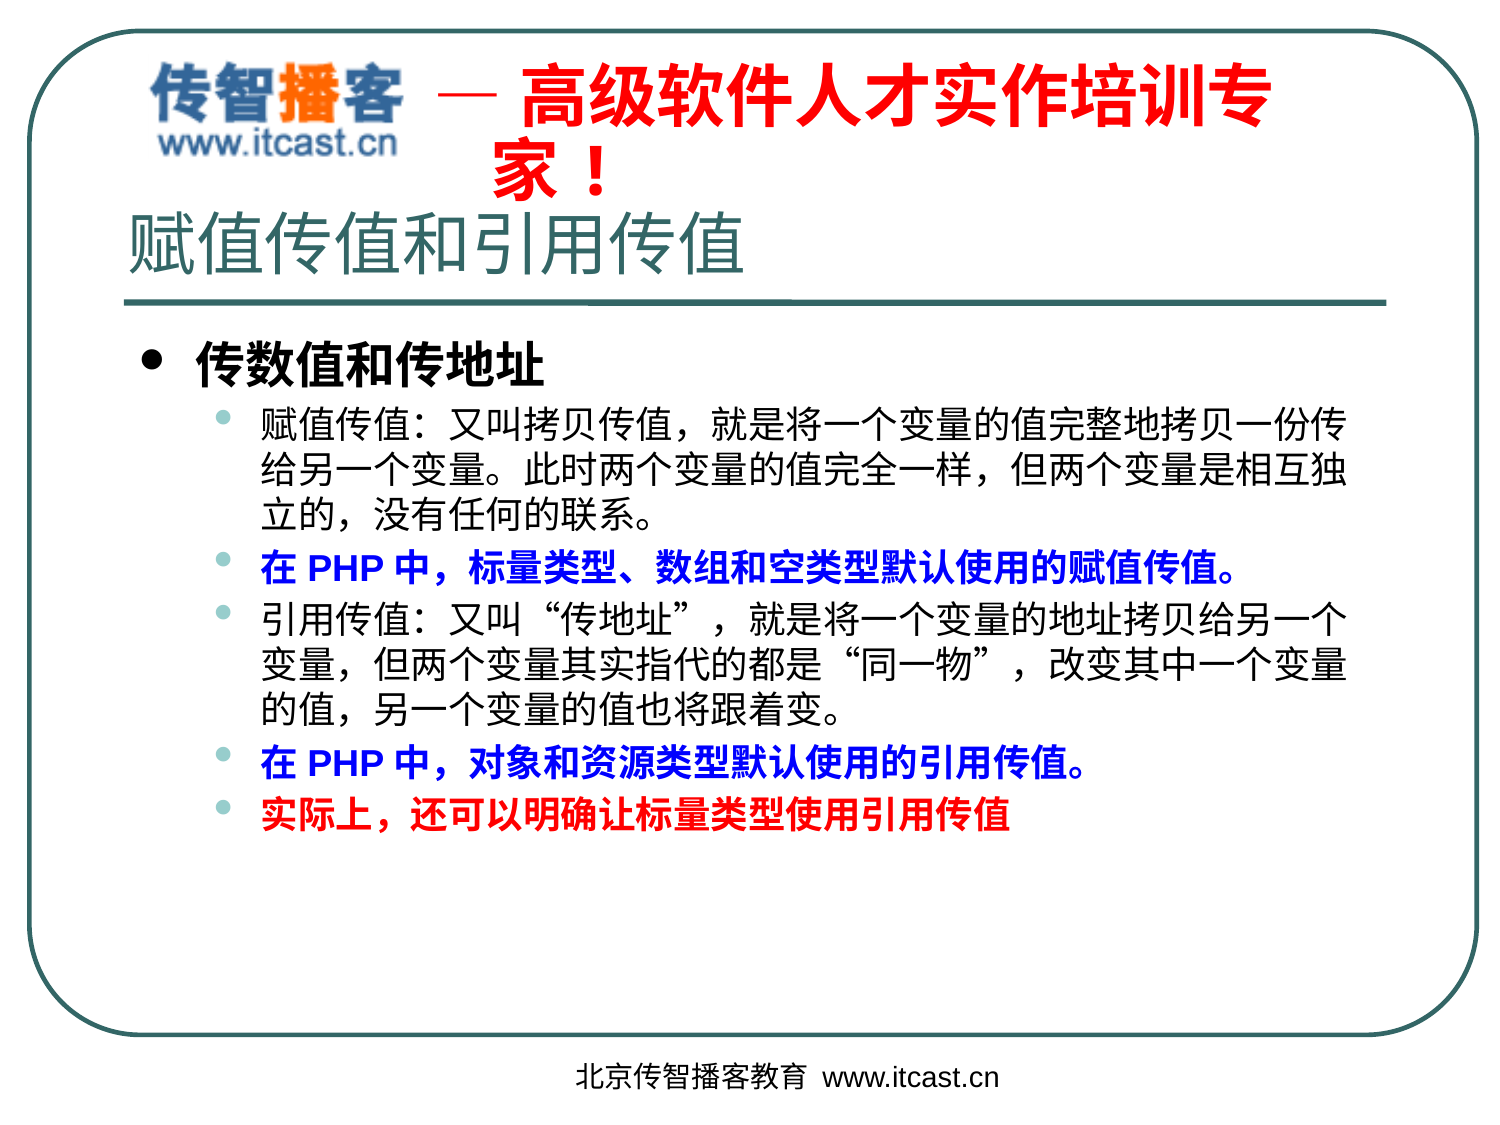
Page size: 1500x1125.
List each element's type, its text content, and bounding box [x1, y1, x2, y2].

title 赋值传值和引用传值 [111, 54, 1375, 292]
list 传数值和传地址 赋值传值：又叫拷贝传值，就是将一个变量的值完整地拷贝一份传给另一个变量。此时两个变量的值完全一样，但两个变量是相互独立的，没有任何的联系。 在PHP中，标量类型、数组和空类型默认使用的赋值传值。 引用传值：又叫“传地址”，就是将一个变量的地址拷贝给另一个变量，但两个变量其实指代的都是“同一物”，改变其中一个变量的值，另一个变量的值也将跟着变。 在PHP中，对象和资源类型默认使用的引用传值。 实际上，还可以明确让标量类型使用引用传值 [123, 326, 1387, 999]
